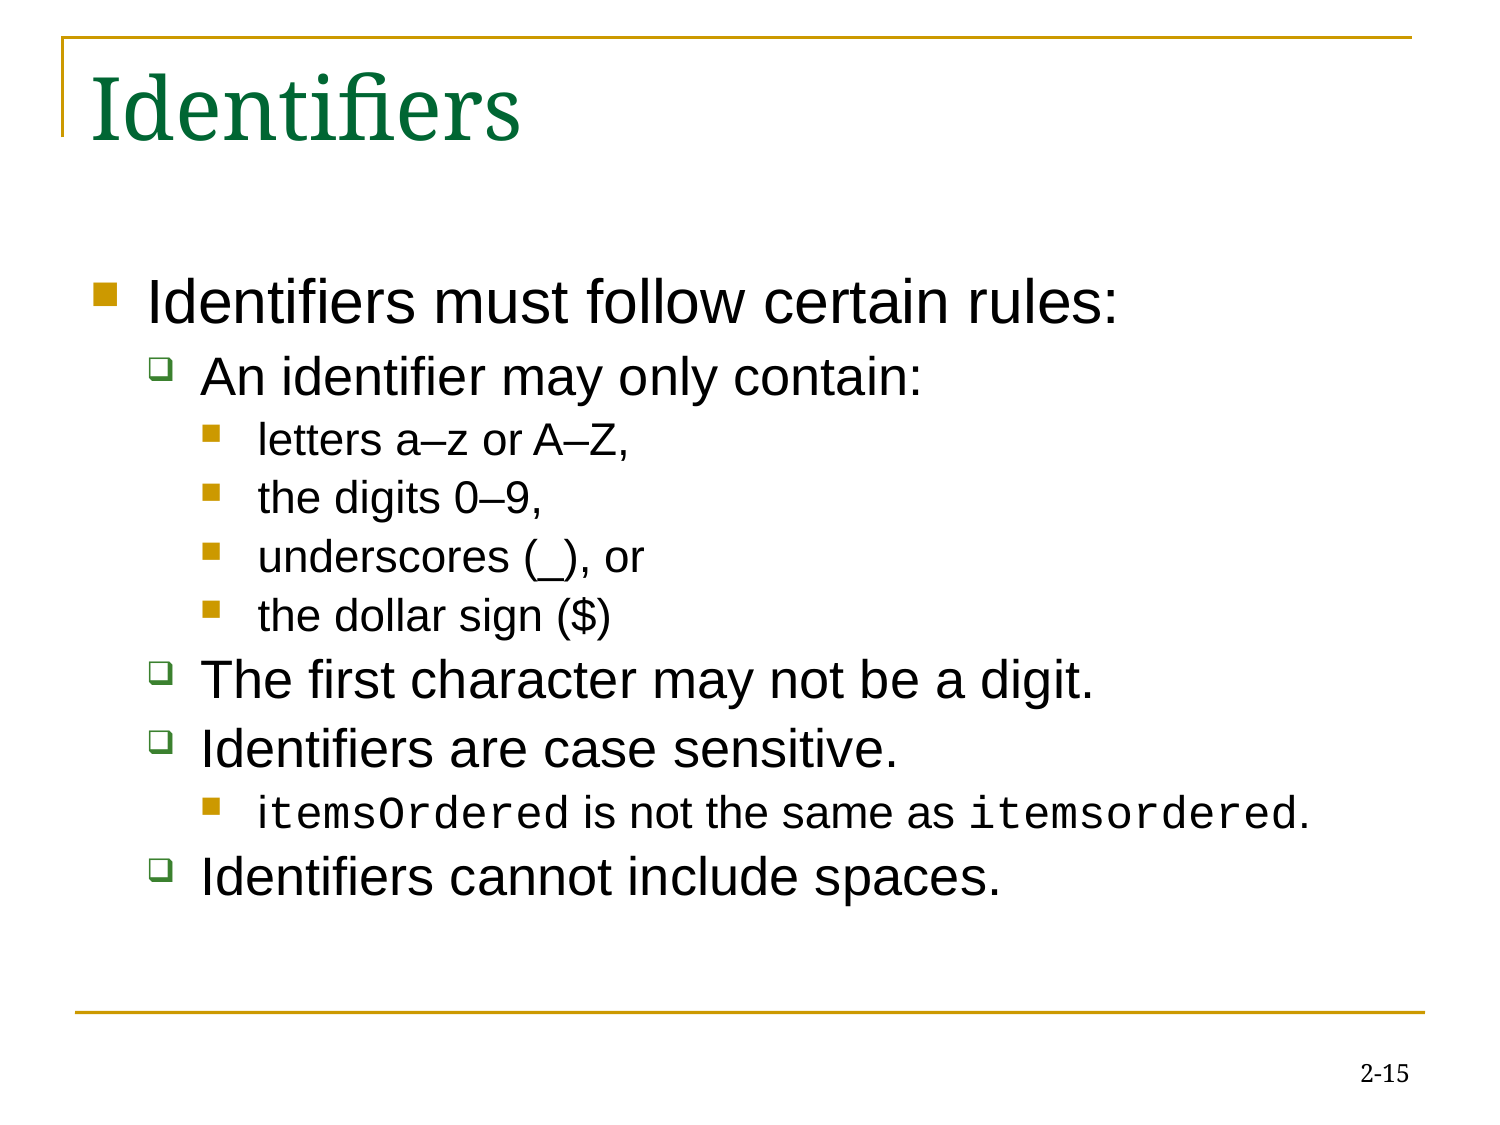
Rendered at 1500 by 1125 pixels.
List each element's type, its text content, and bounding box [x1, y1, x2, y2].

list Identifiers must follow certain rules: An identifier may only contain: letters a–z or A–Z, the digits 0–9, underscores (_), or the dollar sign ($) The first character may not be a digit. Identifiers are case sensitive. itemsOrdered is not the same as itemsordered. Identifiers cannot include spaces. [74, 262, 1426, 1006]
slide_number 2-15 [1074, 1023, 1426, 1100]
title Identifiers [74, 45, 1426, 233]
